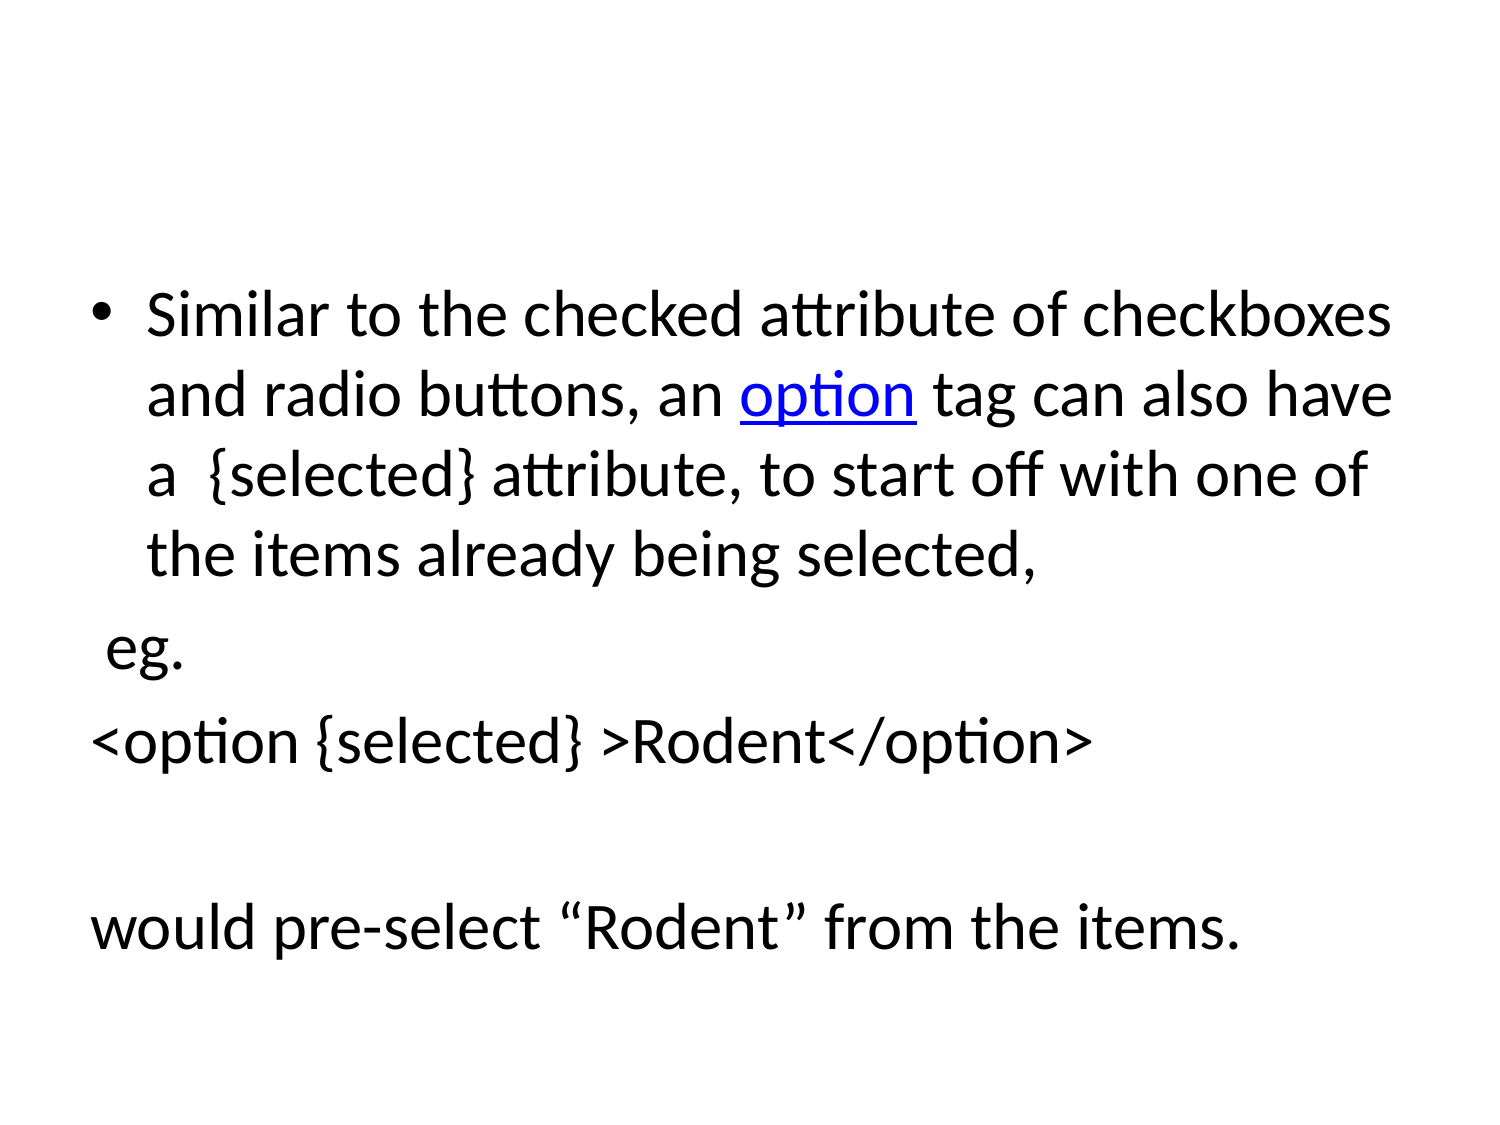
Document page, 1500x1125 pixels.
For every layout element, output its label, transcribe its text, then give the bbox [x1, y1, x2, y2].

list Similar to the checked attribute of checkboxes and radio buttons, an option tag can also have a {selected} attribute, to start off with one of the items already being selected, eg. <option {selected} >Rodent</option> would pre-select “Rodent” from the items. [75, 262, 1425, 1005]
